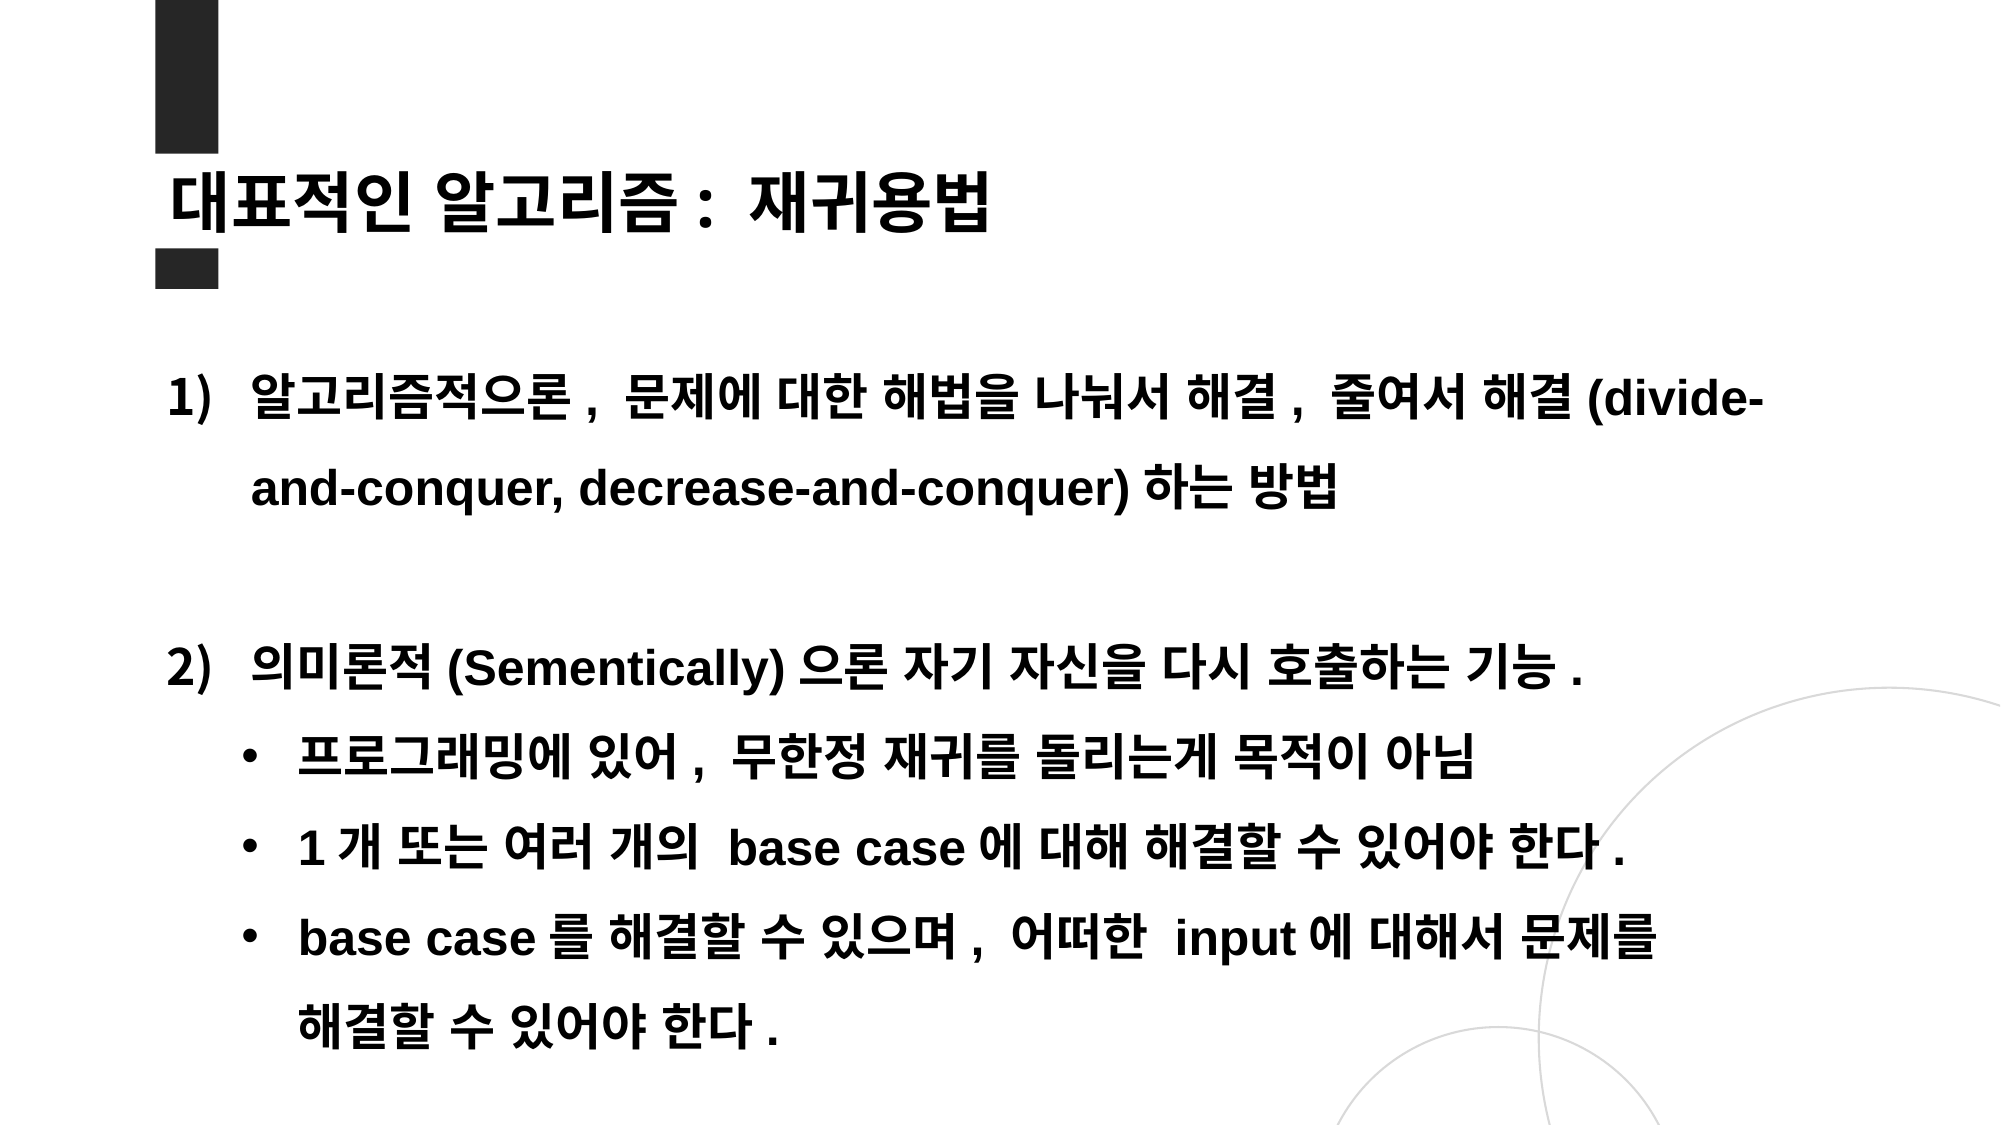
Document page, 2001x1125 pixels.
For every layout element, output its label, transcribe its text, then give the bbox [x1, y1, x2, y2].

text_box 대표적인 알고리즘: 재귀용법 [155, 153, 1010, 249]
text_box [154, 0, 219, 290]
text_box 알고리즘적으론, 문제에 대한 해법을 나눠서 해결, 줄여서 해결(divide-and-conquer, decrease-and-conquer)하는 방법 의미론적(Sementically)으론 자기 자신을 다시 호출하는 기능. 프로그래밍에 있어, 무한정 재귀를 돌리는게 목적이 아님 1개 또는 여러 개의 base case에 대해 해결할 수 있어야 한다. base case를 해결할 수 있으며, 어떠한 input에 대해서 문제를 해결할 수 있어야 한다. [151, 328, 1788, 1063]
